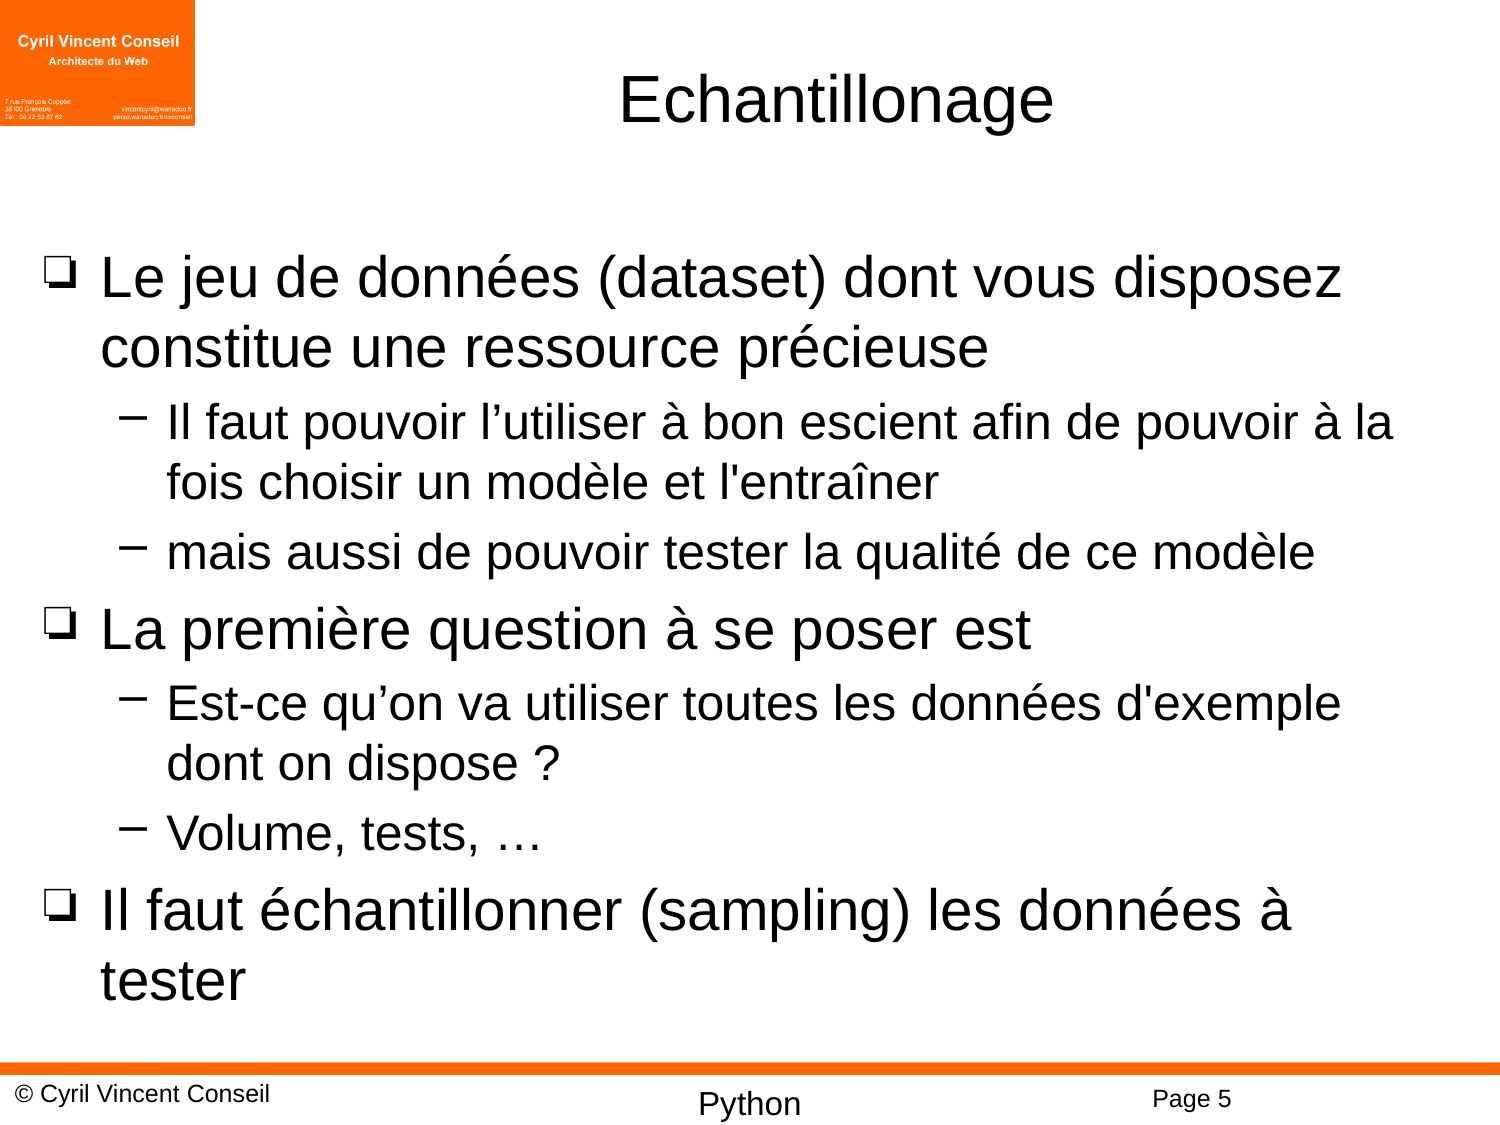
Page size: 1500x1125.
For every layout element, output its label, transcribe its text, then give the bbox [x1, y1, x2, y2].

picture [0, 0, 195, 126]
title Echantillonage [194, 2, 1480, 190]
list Le jeu de données (dataset) dont vous disposez constitue une ressource précieuse Il faut pouvoir l’utiliser à bon escient afin de pouvoir à la fois choisir un modèle et l'entraîner mais aussi de pouvoir tester la qualité de ce modèle La première question à se poser est Est-ce qu’on va utiliser toutes les données d'exemple dont on dispose ? Volume, tests, … Il faut échantillonner (sampling) les données à tester [29, 231, 1468, 1059]
